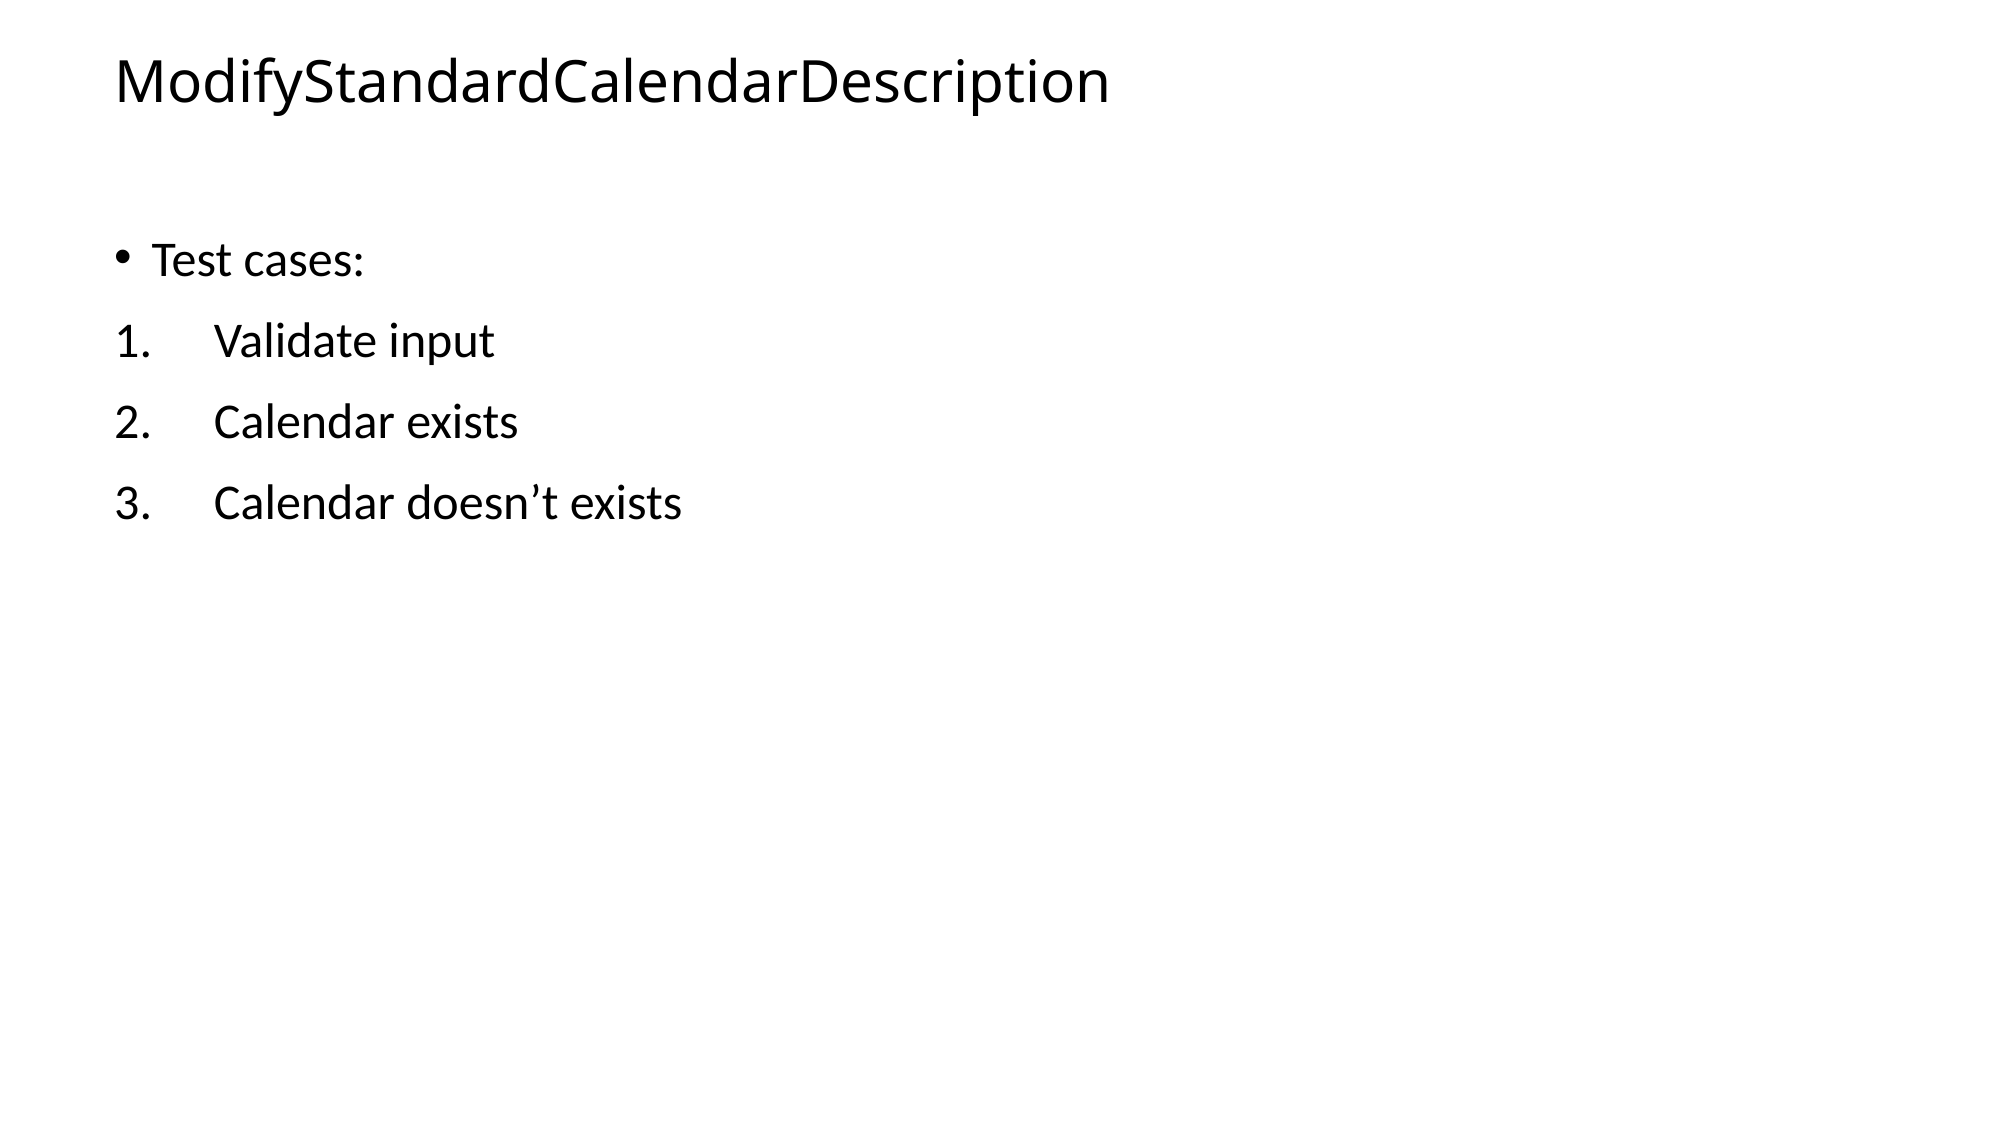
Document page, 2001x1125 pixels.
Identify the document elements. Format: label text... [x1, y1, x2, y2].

list Test cases: Validate input Calendar exists Calendar doesn’t exists [99, 219, 1887, 936]
title ModifyStandardCalendarDescription [99, 34, 1900, 125]
